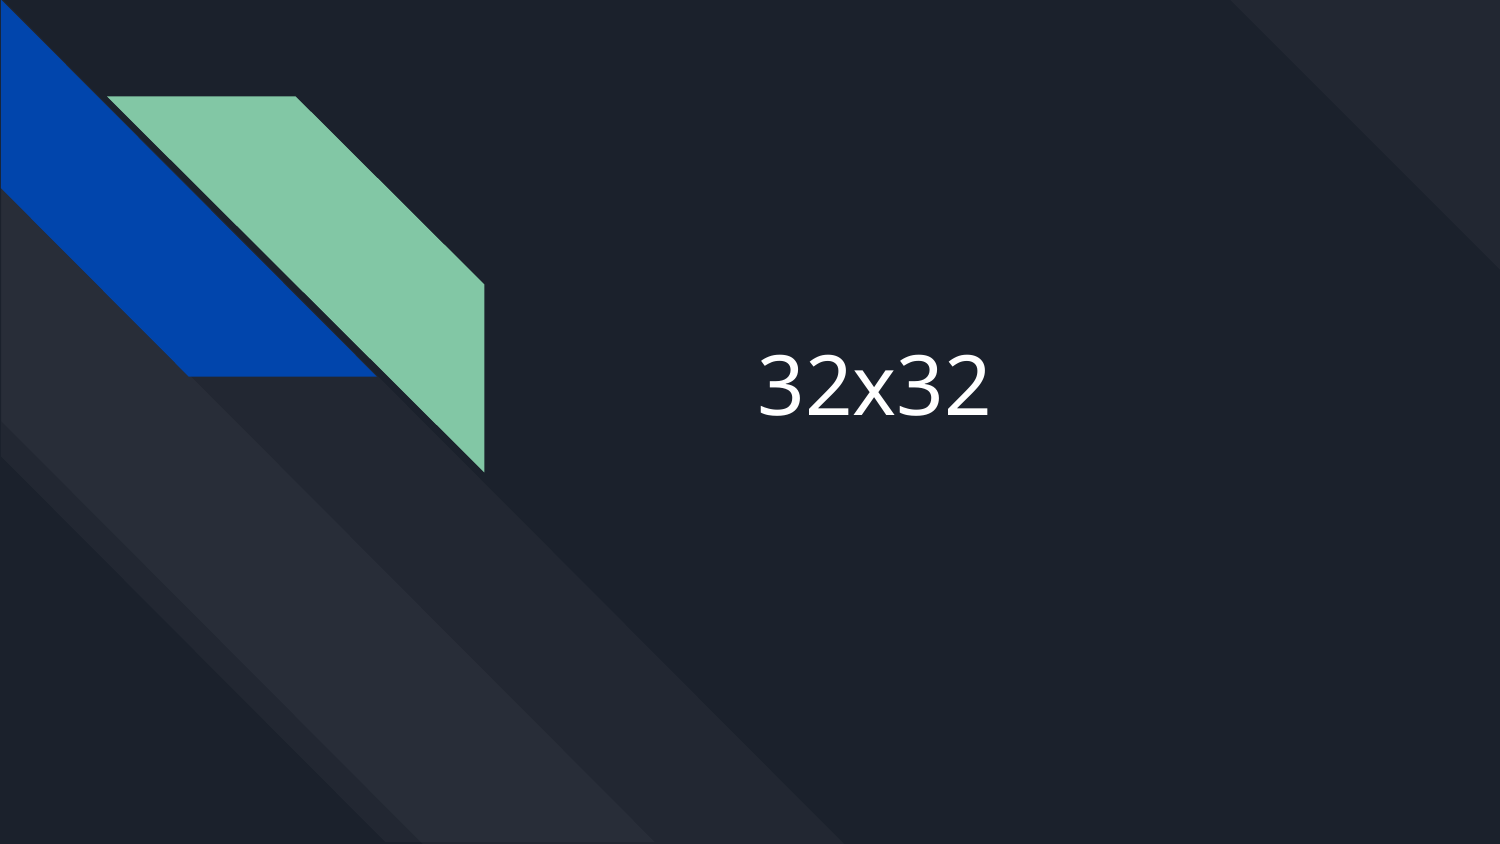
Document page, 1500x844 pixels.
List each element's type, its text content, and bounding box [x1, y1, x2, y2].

title 32x32 [742, 317, 1500, 577]
